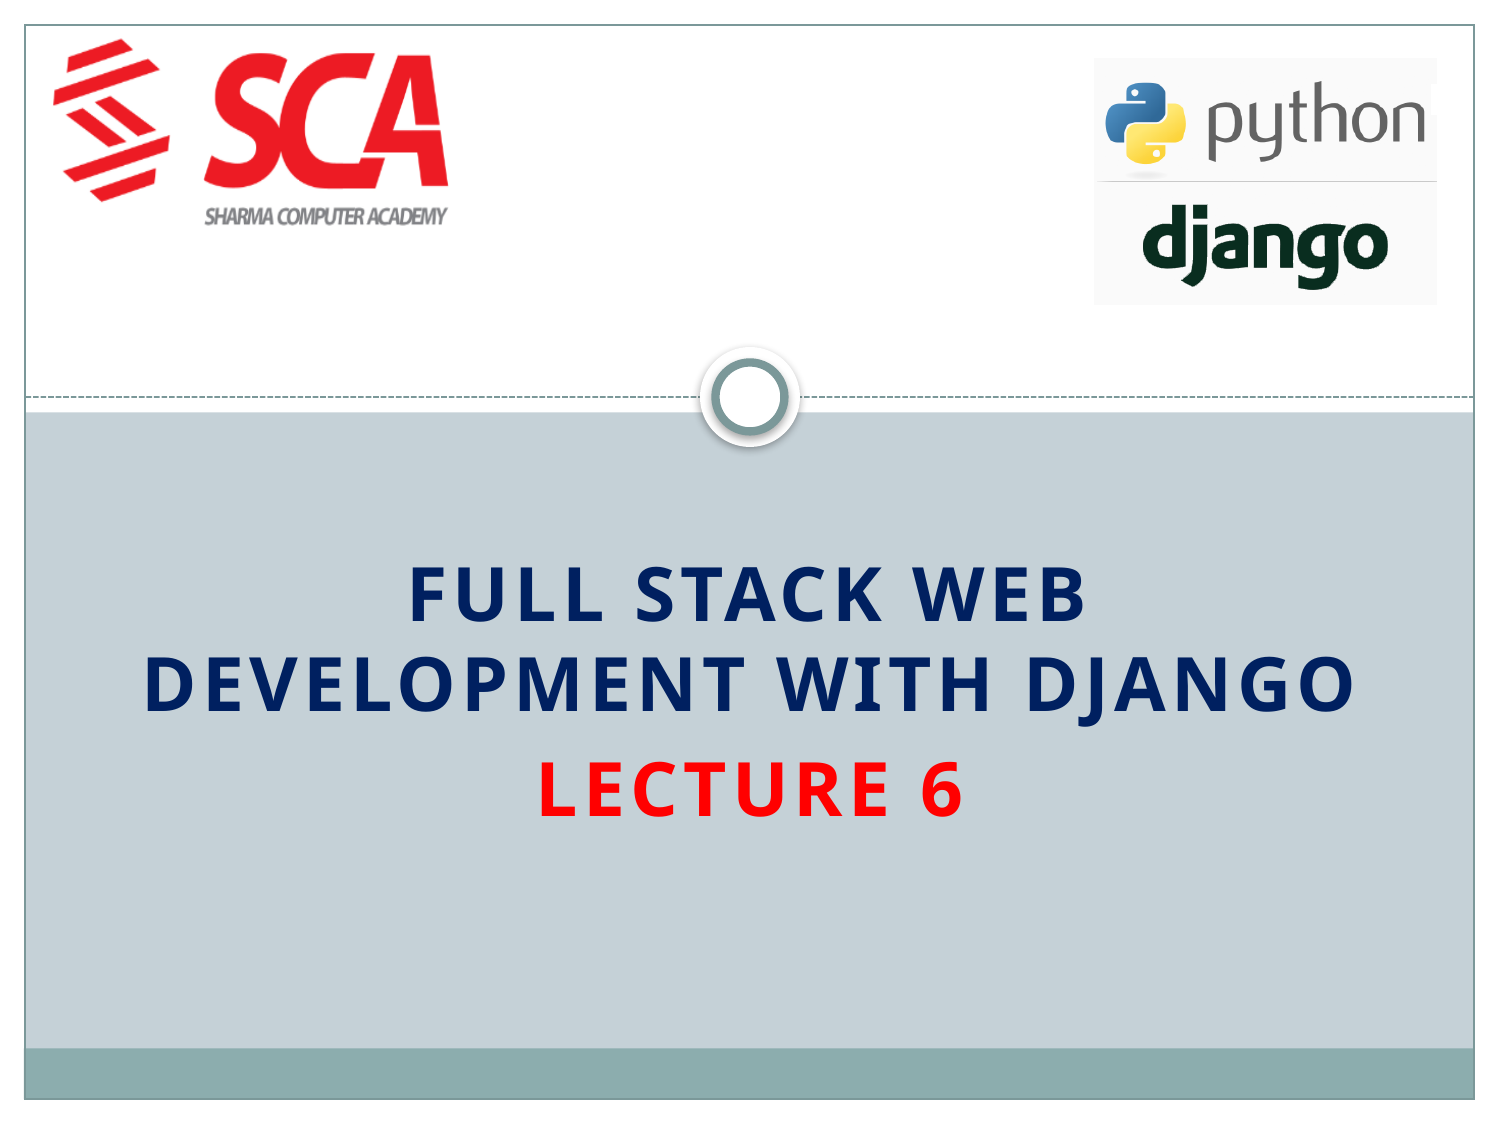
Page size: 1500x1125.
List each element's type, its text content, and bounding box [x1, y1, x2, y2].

picture [36, 30, 455, 232]
subtitle FULL STACK WEB DEVELOPMENT WITH DJANGO Lecture 6 [117, 539, 1383, 827]
picture [1094, 58, 1437, 305]
